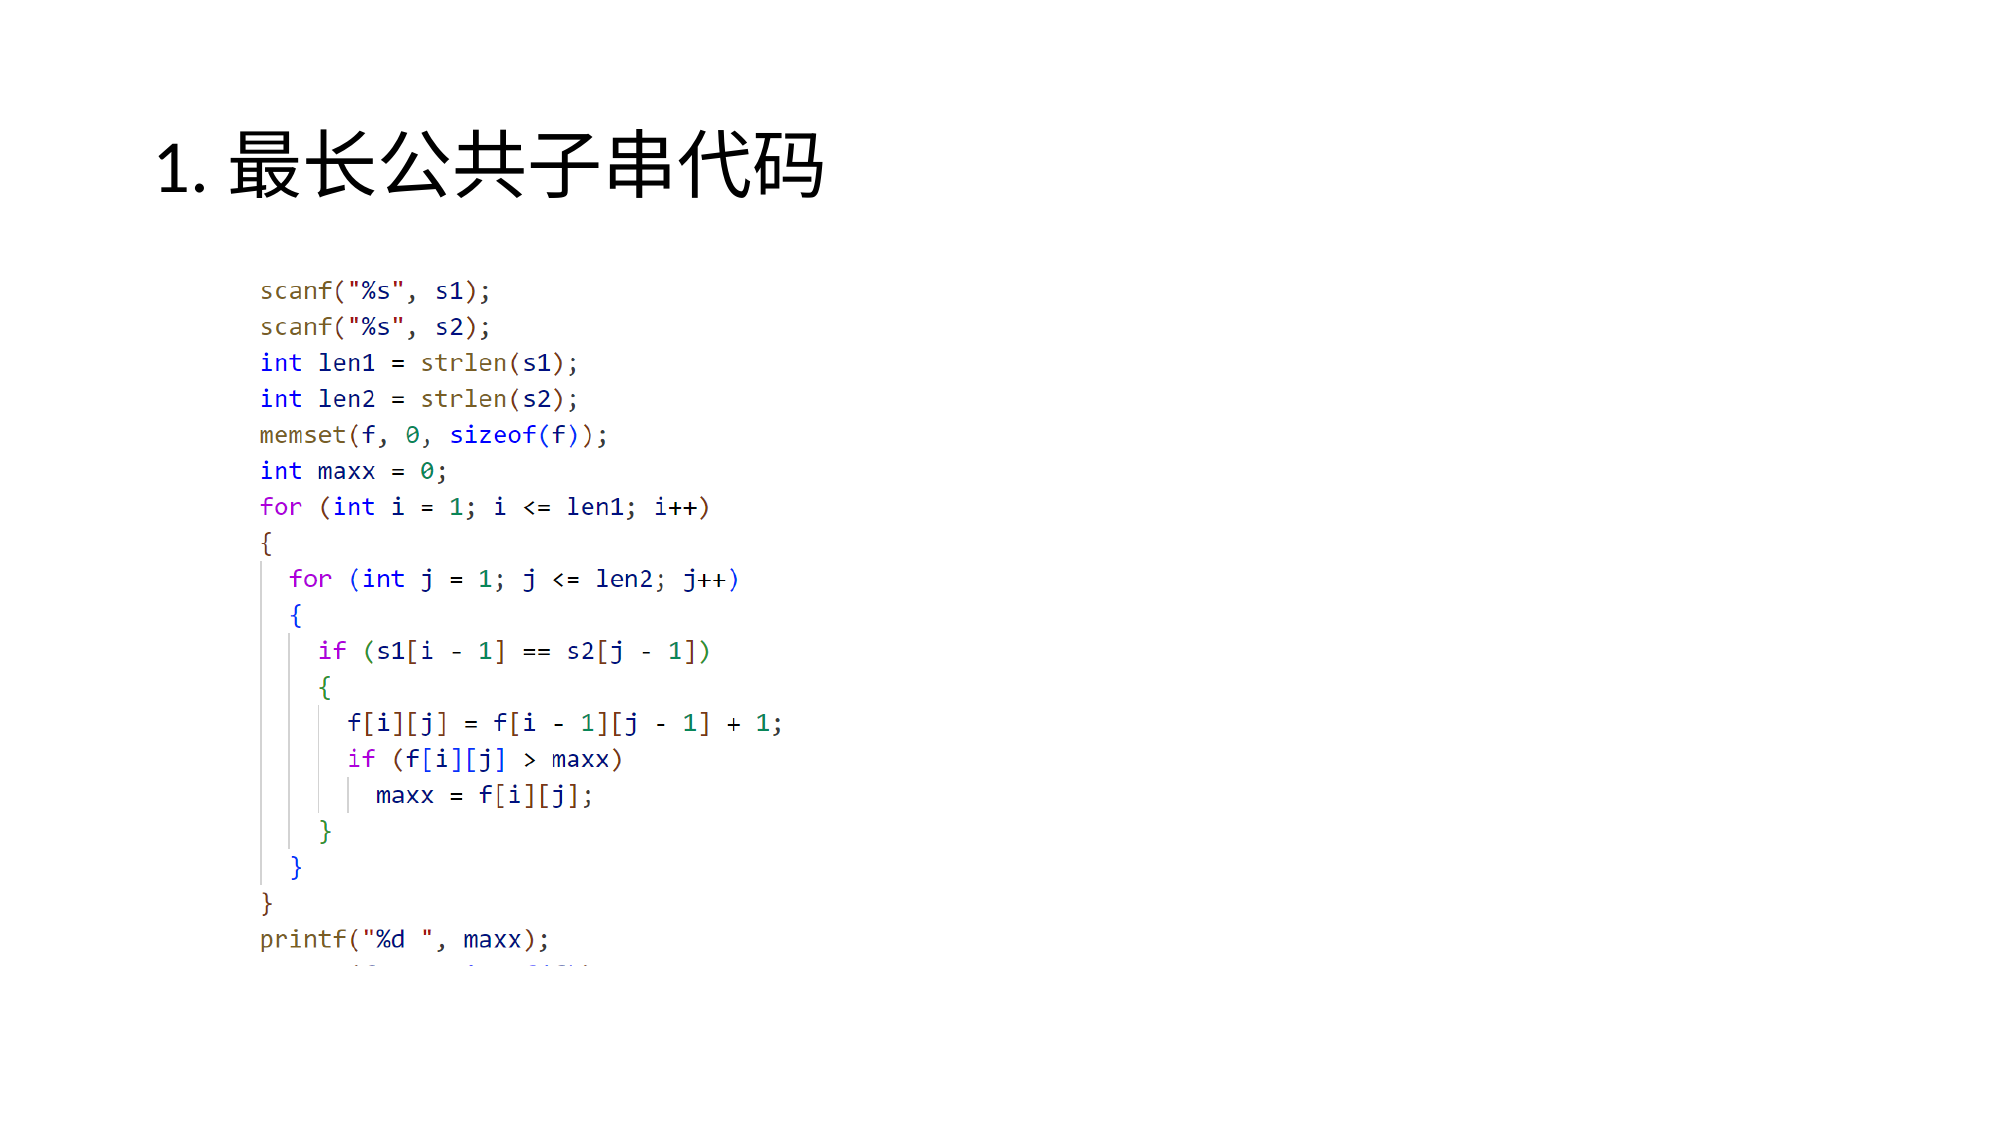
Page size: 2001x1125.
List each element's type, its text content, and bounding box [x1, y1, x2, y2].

title 1.最长公共子串代码 [137, 59, 1863, 278]
picture [246, 268, 806, 966]
